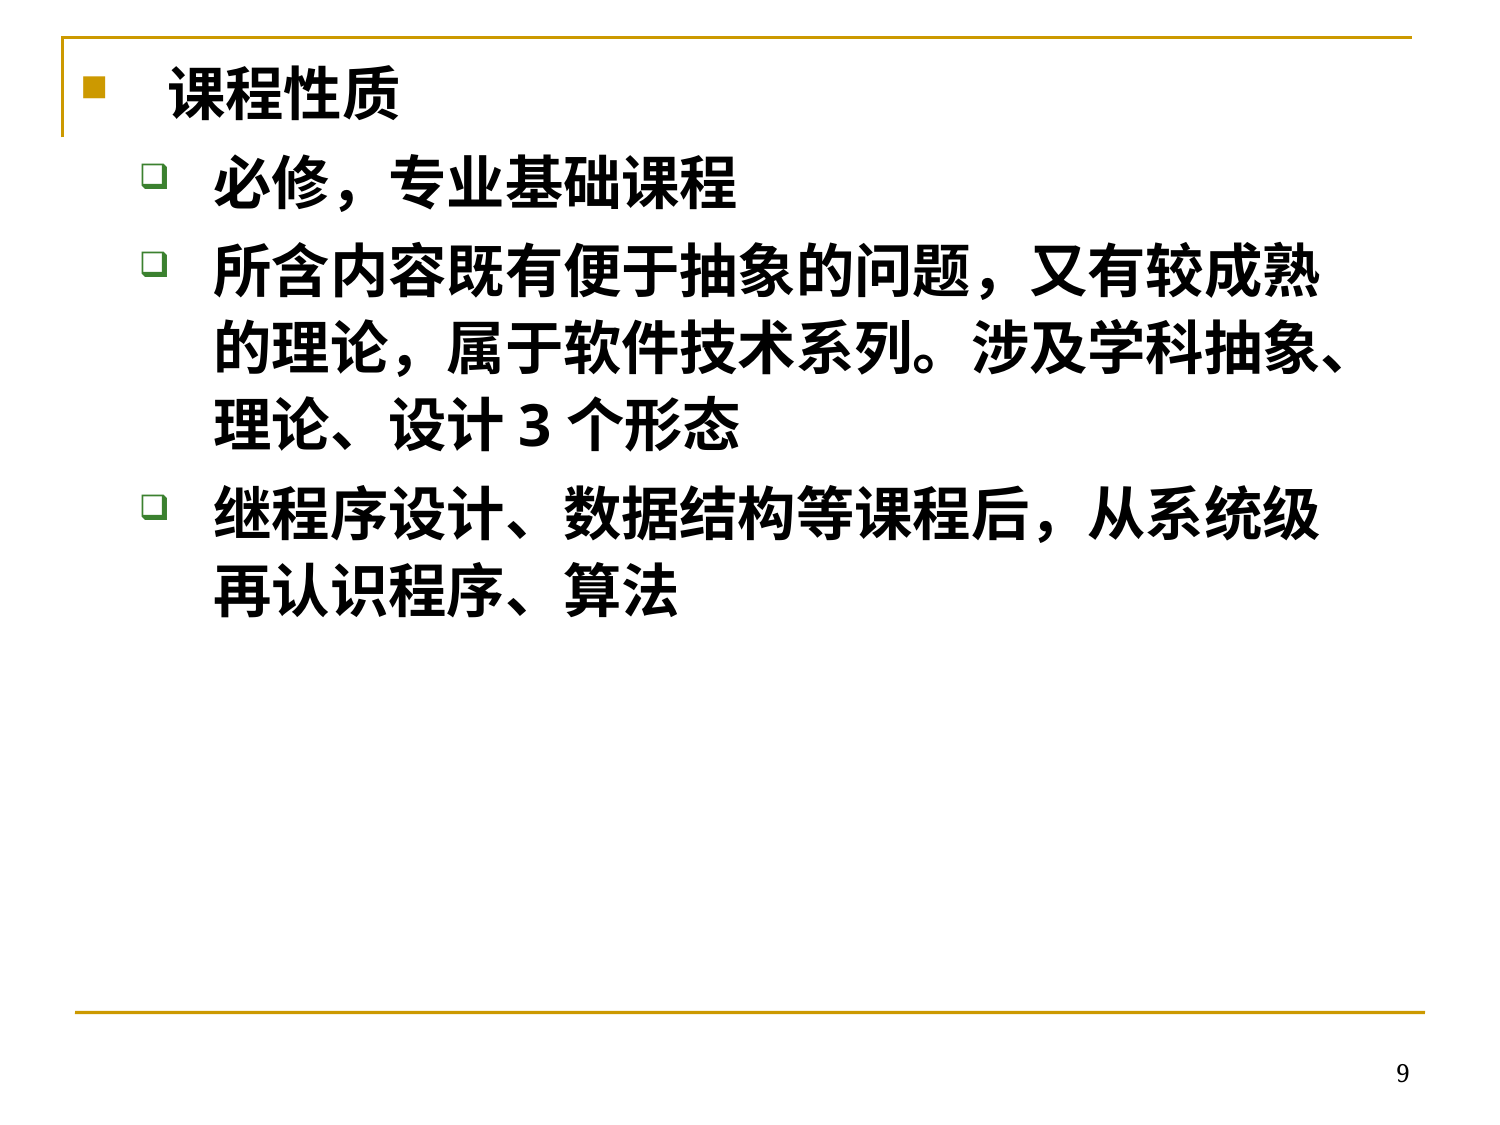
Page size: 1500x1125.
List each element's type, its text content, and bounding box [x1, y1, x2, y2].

list 课程性质 必修，专业基础课程 所含内容既有便于抽象的问题，又有较成熟的理论，属于软件技术系列。涉及学科抽象、理论、设计3个形态 继程序设计、数据结构等课程后，从系统级再认识程序、算法 [64, 42, 1375, 754]
slide_number 9 [1074, 1023, 1426, 1100]
